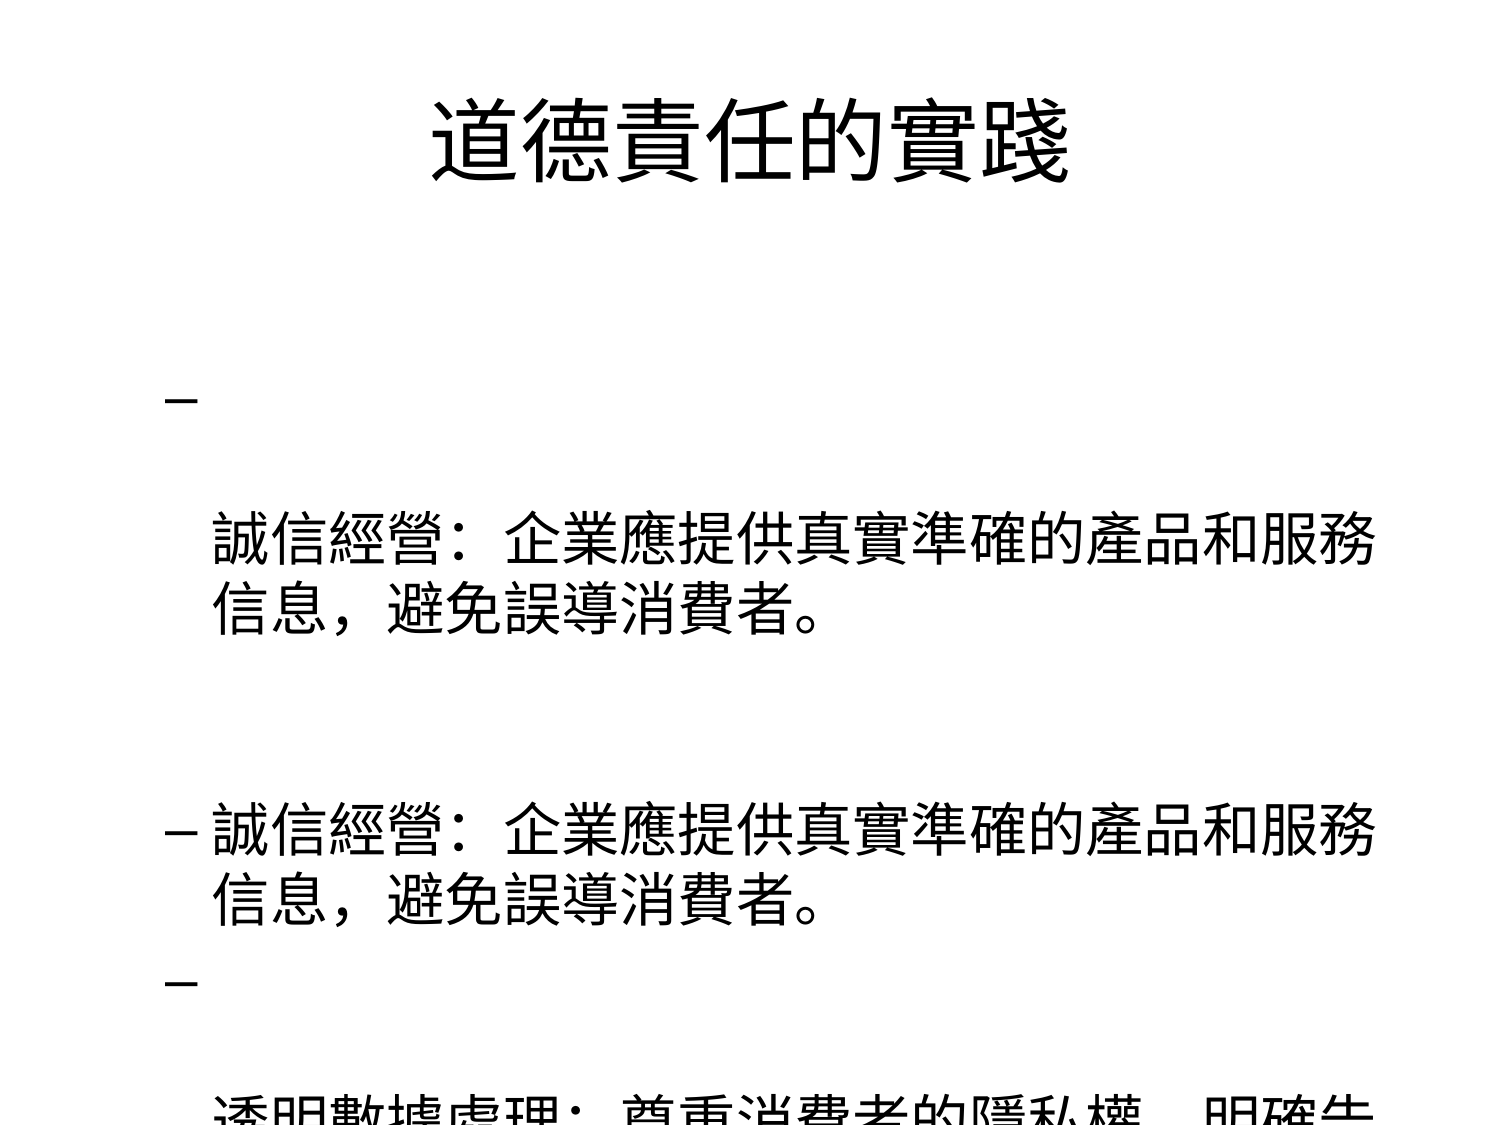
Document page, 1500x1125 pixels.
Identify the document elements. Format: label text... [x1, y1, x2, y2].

list 誠信經營：企業應提供真實準確的產品和服務信息，避免誤導消費者。 誠信經營：企業應提供真實準確的產品和服務信息，避免誤導消費者。 透明數據處理：尊重消費者的隱私權，明確告知數據收集的目的並獲得明確同意。 透明數據處理：尊重消費者的隱私權，明確告知數據收集的目的並獲得明確同意。 可持續發展：在運營中採取可持續的做法，如使用環保材料、減少碳足跡，並鼓勵消費者參與環保活動。 可持續發展：在運營中採取可持續的做法，如使用環保材料、減少碳足跡，並鼓勵消費者參與環保活動。 [75, 262, 1425, 1005]
title 道德責任的實踐 [75, 45, 1425, 233]
